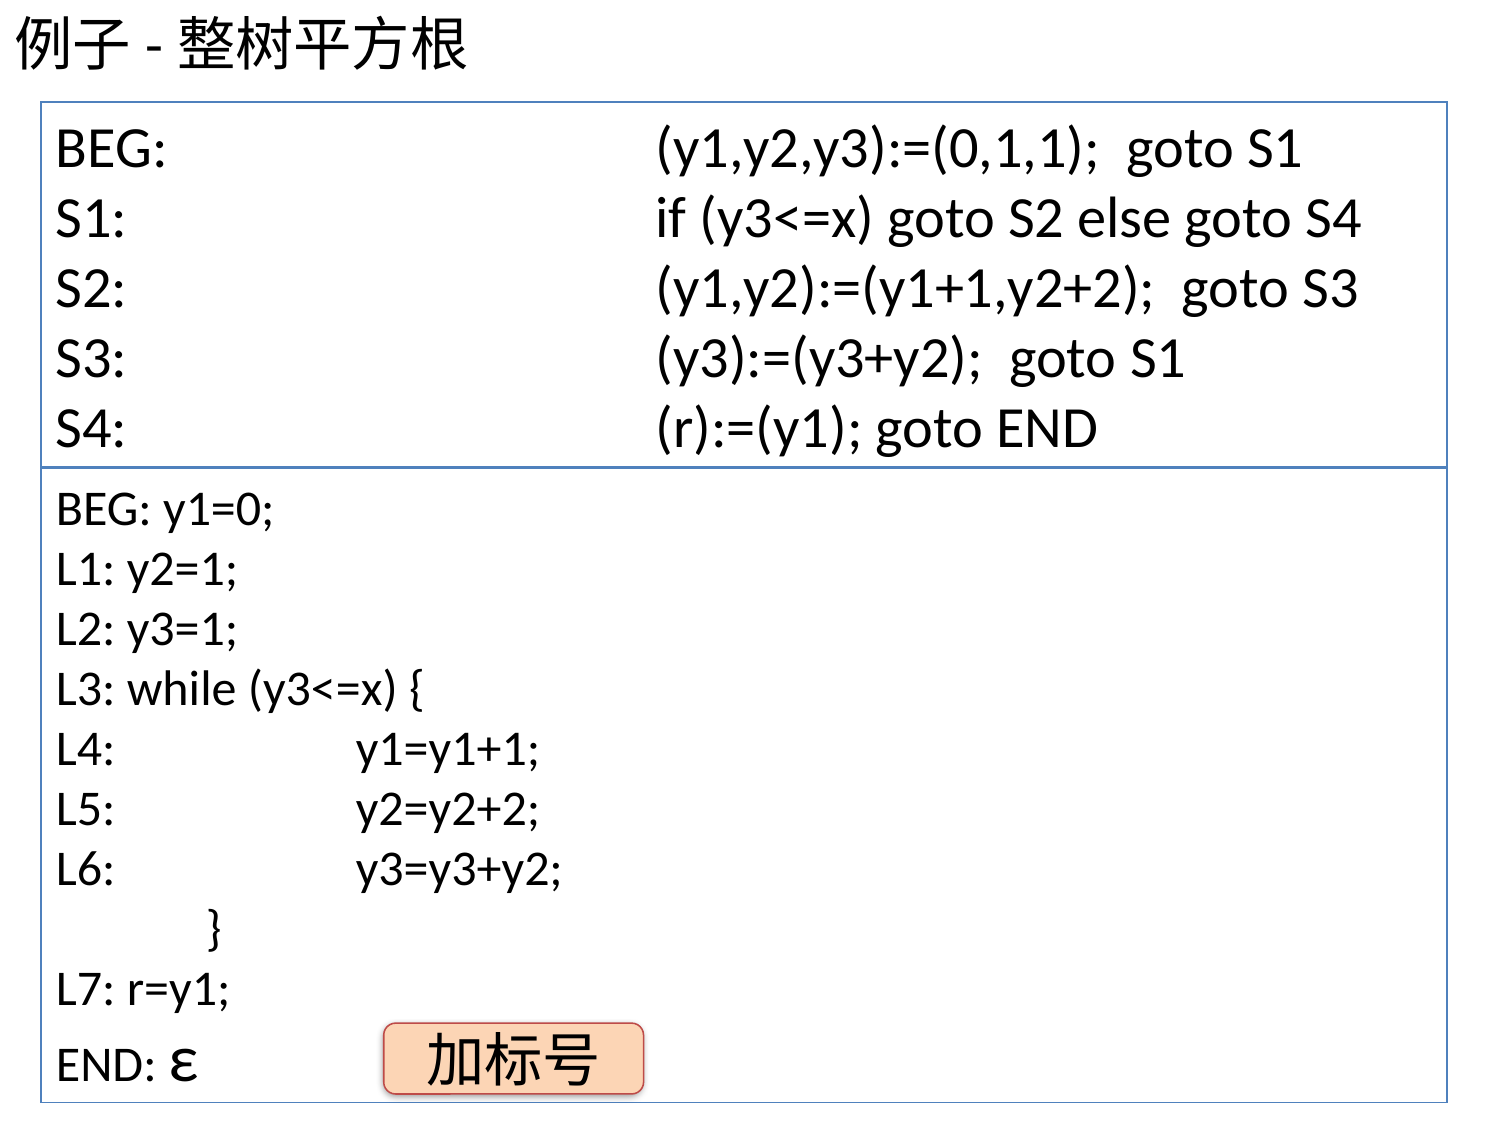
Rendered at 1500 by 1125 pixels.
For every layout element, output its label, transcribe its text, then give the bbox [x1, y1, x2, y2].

text_box BEG: y1=0; L1: y2=1; L2: y3=1; L3: while (y3<=x) { L4: y1=y1+1; L5: y2=y2+2; L6: y3=y3+y2; } L7: r=y1; END: ε [41, 467, 1447, 1103]
text_box 例子-整树平方根 [0, 0, 1500, 155]
text_box BEG: (y1,y2,y3):=(0,1,1); goto S1 S1: if (y3<=x) goto S2 else goto S4 S2: (y1,y2):=(y1+1,y2+2); goto S3 S3: (y3):=(y3+y2); goto S1 S4: (r):=(y1); goto END [41, 101, 1447, 467]
text_box 加标号 [382, 1022, 645, 1095]
